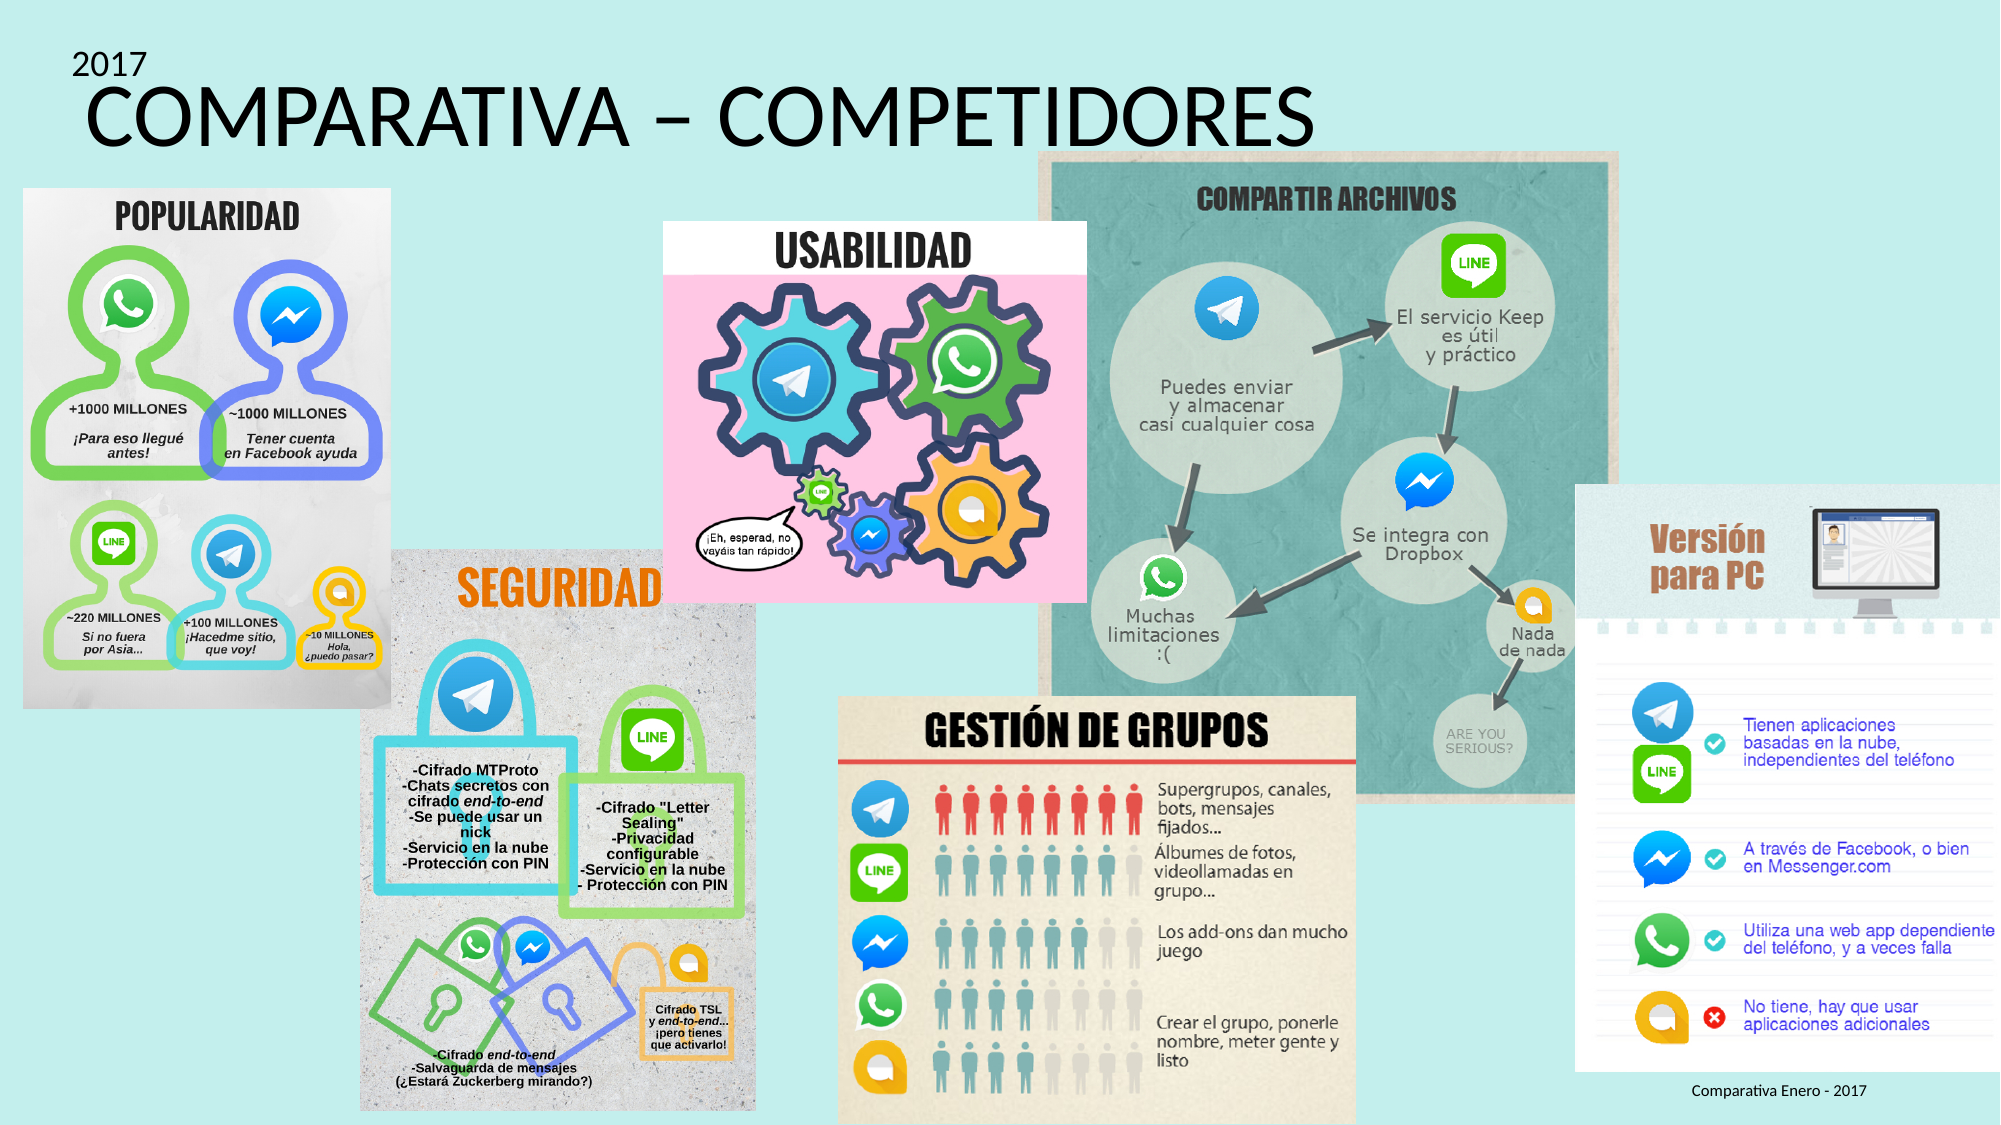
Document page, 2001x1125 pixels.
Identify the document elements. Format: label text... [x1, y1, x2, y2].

text_box 2017 [56, 31, 202, 92]
picture [23, 151, 2000, 1124]
text_box Comparativa Enero - 2017 [1677, 1081, 2000, 1125]
text_box COMPARATIVA – COMPETIDORES [70, 47, 1678, 178]
